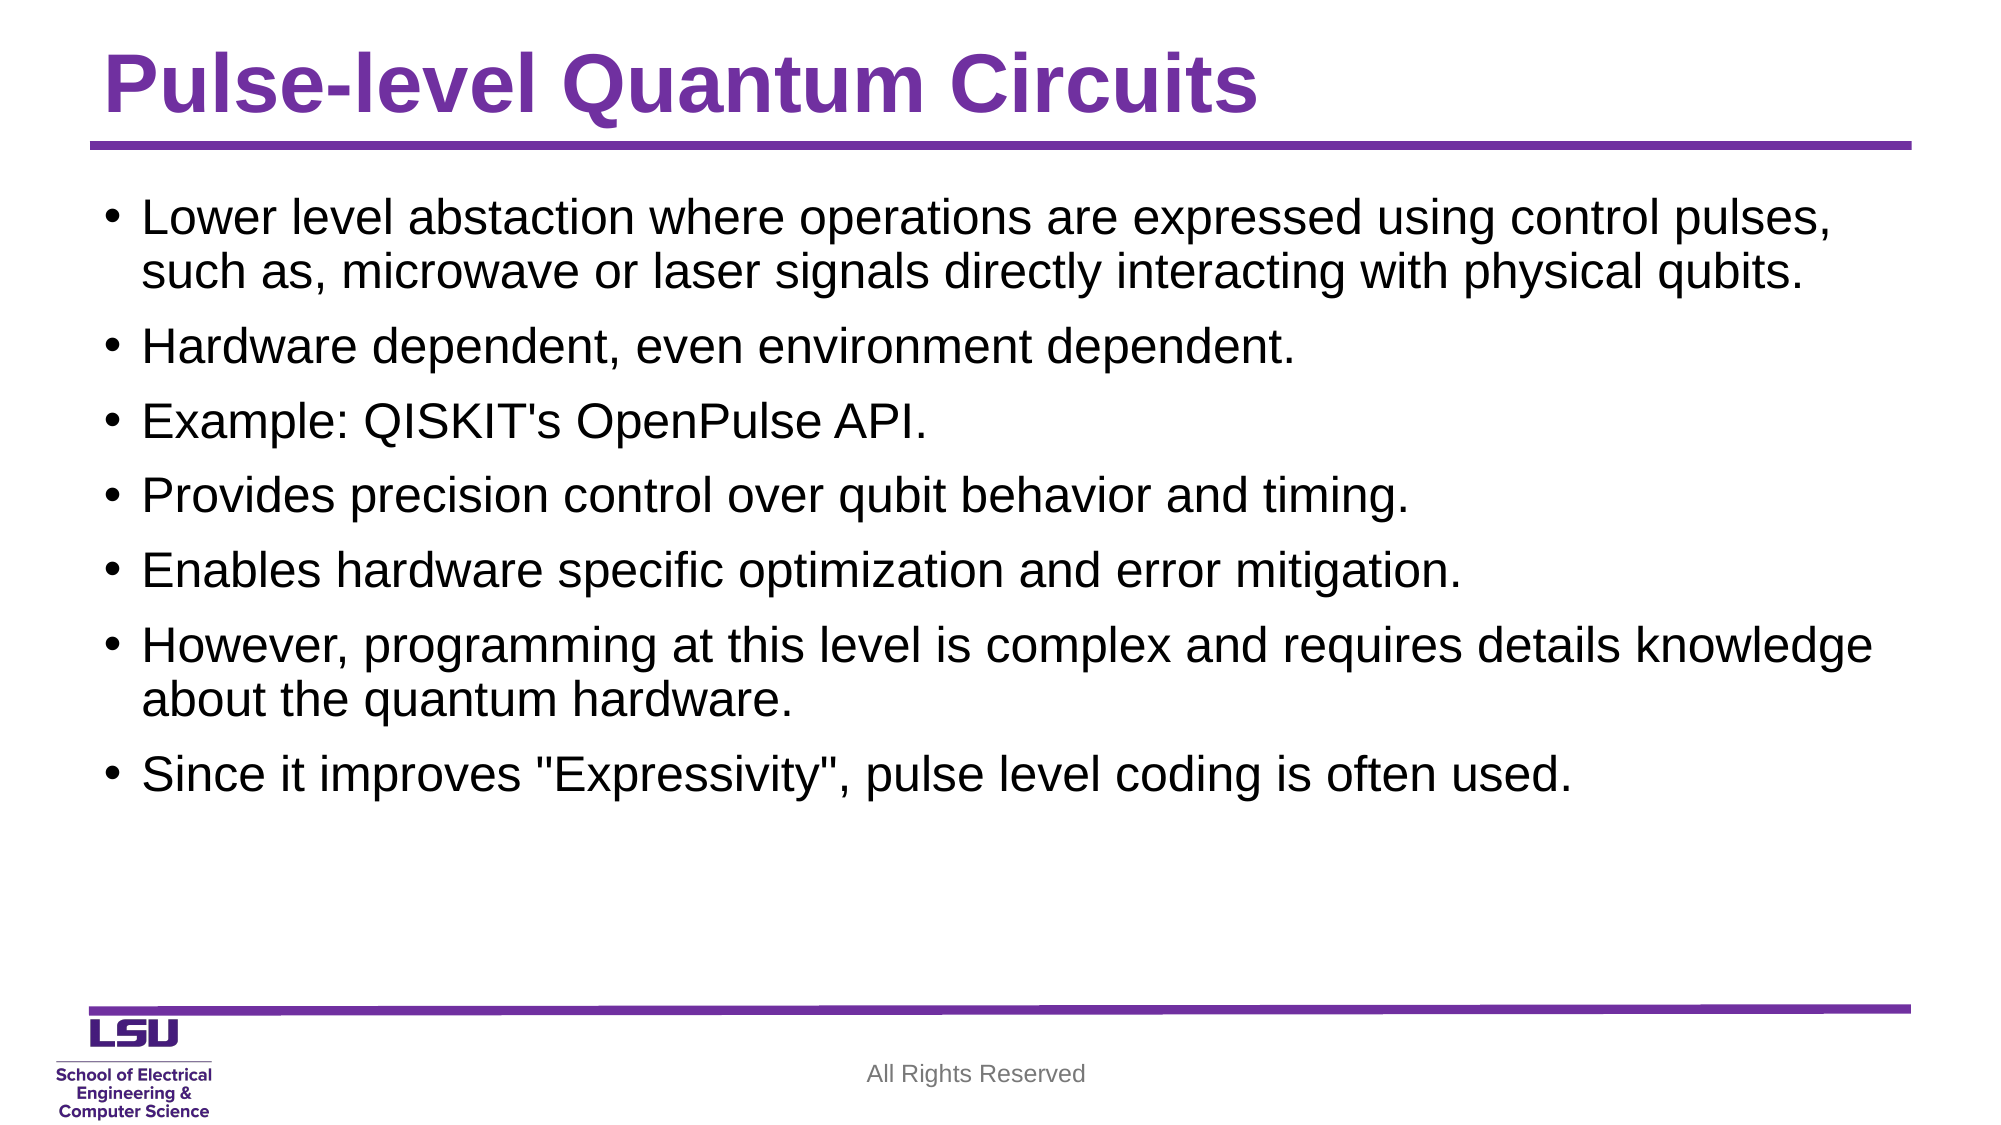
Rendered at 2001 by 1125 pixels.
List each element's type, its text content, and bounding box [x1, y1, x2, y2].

list Lower level abstaction where operations are expressed using control pulses, such as, microwave or laser signals directly interacting with physical qubits. Hardware dependent, even environment dependent. Example: QISKIT's OpenPulse API. Provides precision control over qubit behavior and timing. Enables hardware specific optimization and error mitigation. However, programming at this level is complex and requires details knowledge about the quantum hardware. Since it improves "Expressivity", pulse level coding is often used. [89, 183, 1911, 1014]
title Pulse-level Quantum Circuits [89, 22, 1911, 150]
footer All Rights Reserved [639, 1042, 1315, 1103]
picture [45, 1008, 222, 1125]
